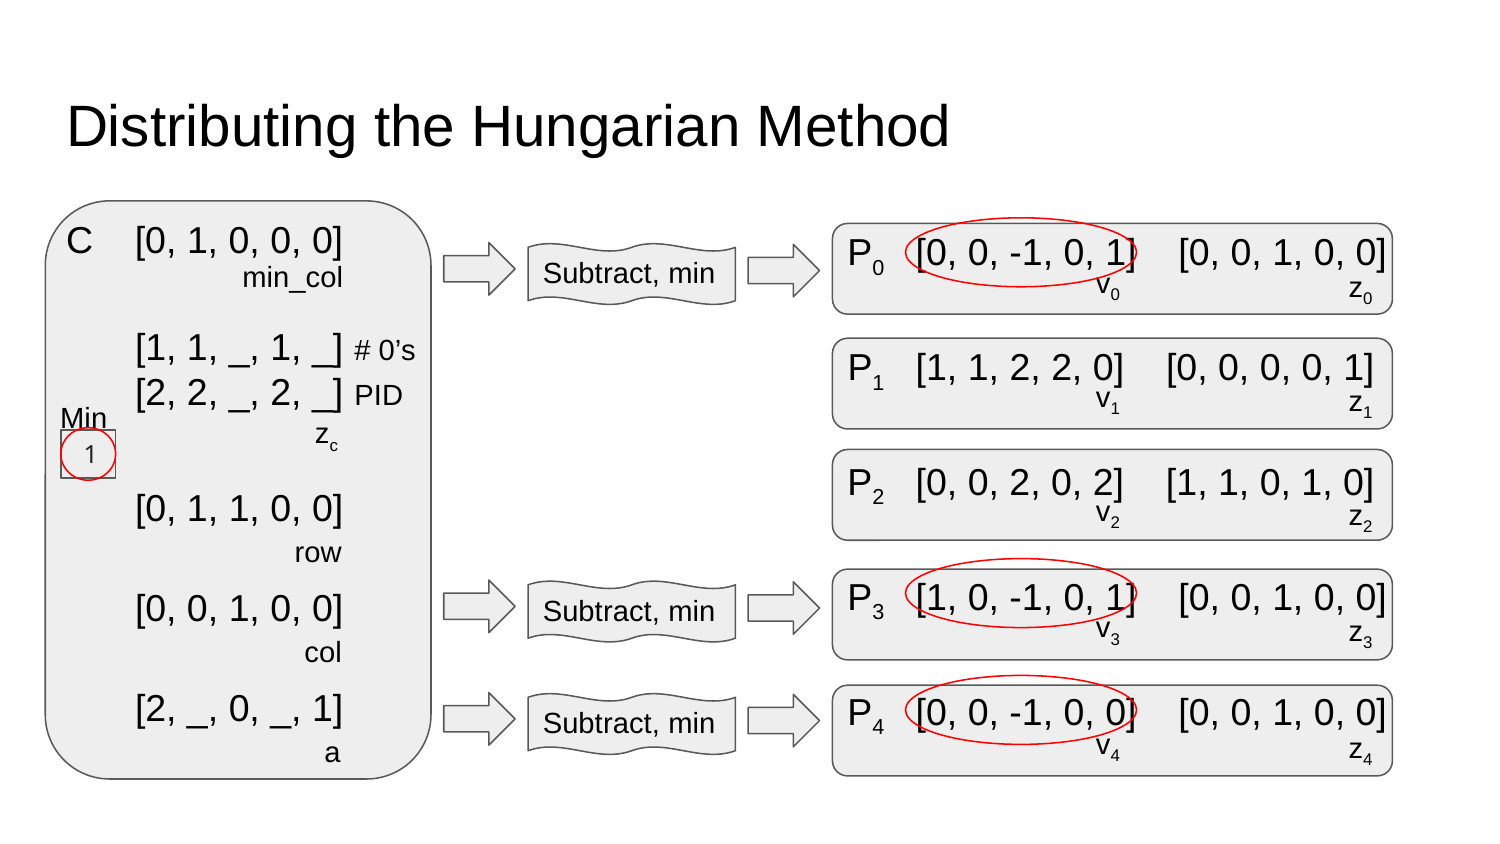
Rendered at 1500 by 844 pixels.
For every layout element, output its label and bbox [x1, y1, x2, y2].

text_box [443, 242, 516, 296]
text_box [832, 672, 1485, 779]
text_box [832, 328, 1485, 432]
text_box [832, 557, 1485, 663]
text_box [832, 442, 1485, 546]
text_box [528, 577, 820, 642]
text_box [832, 213, 1500, 318]
text_box [45, 200, 516, 783]
text_box [528, 689, 820, 755]
text_box [528, 239, 820, 305]
title [51, 72, 1449, 167]
